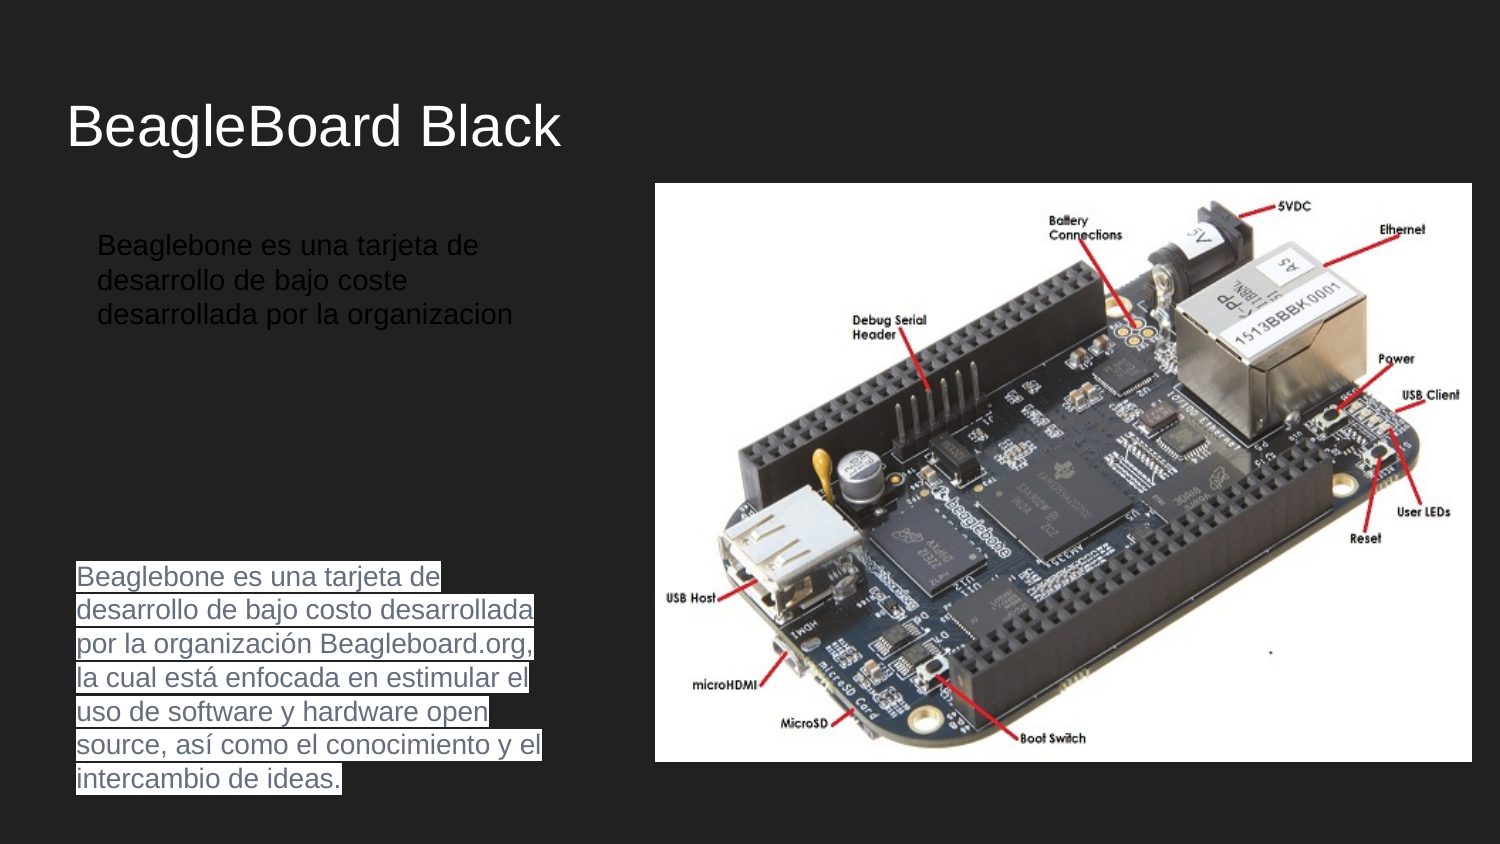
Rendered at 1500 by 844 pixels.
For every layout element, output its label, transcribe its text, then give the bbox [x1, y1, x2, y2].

text_box Beaglebone es una tarjeta de desarrollo de bajo costo desarrollada por la organización Beagleboard.org, la cual está enfocada en estimular el uso de software y hardware open source, así como el conocimiento y el intercambio de ideas. [61, 543, 562, 823]
text_box Beaglebone es una tarjeta de desarrollo de bajo coste desarrollada por la organizacion [82, 210, 562, 505]
picture [654, 182, 1472, 763]
title BeagleBoard Black [51, 72, 1449, 167]
